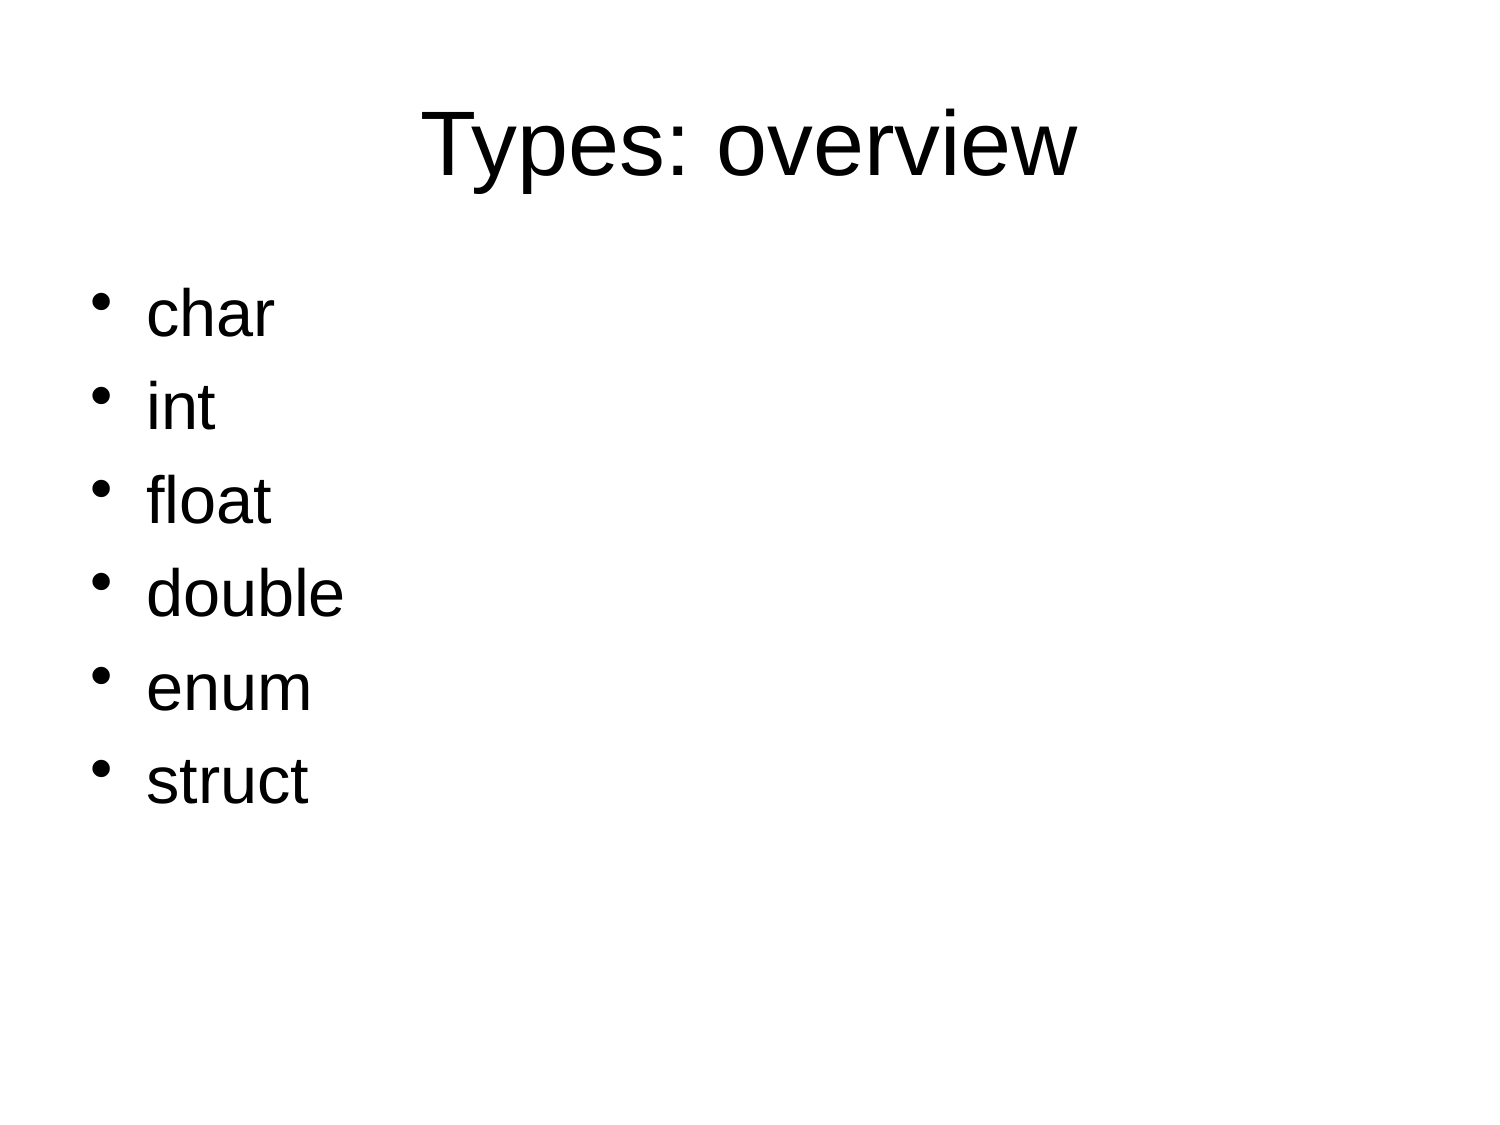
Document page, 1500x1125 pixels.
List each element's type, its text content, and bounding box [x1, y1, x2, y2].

title Types: overview [75, 45, 1425, 233]
list char int float double enum struct [75, 262, 1425, 1005]
